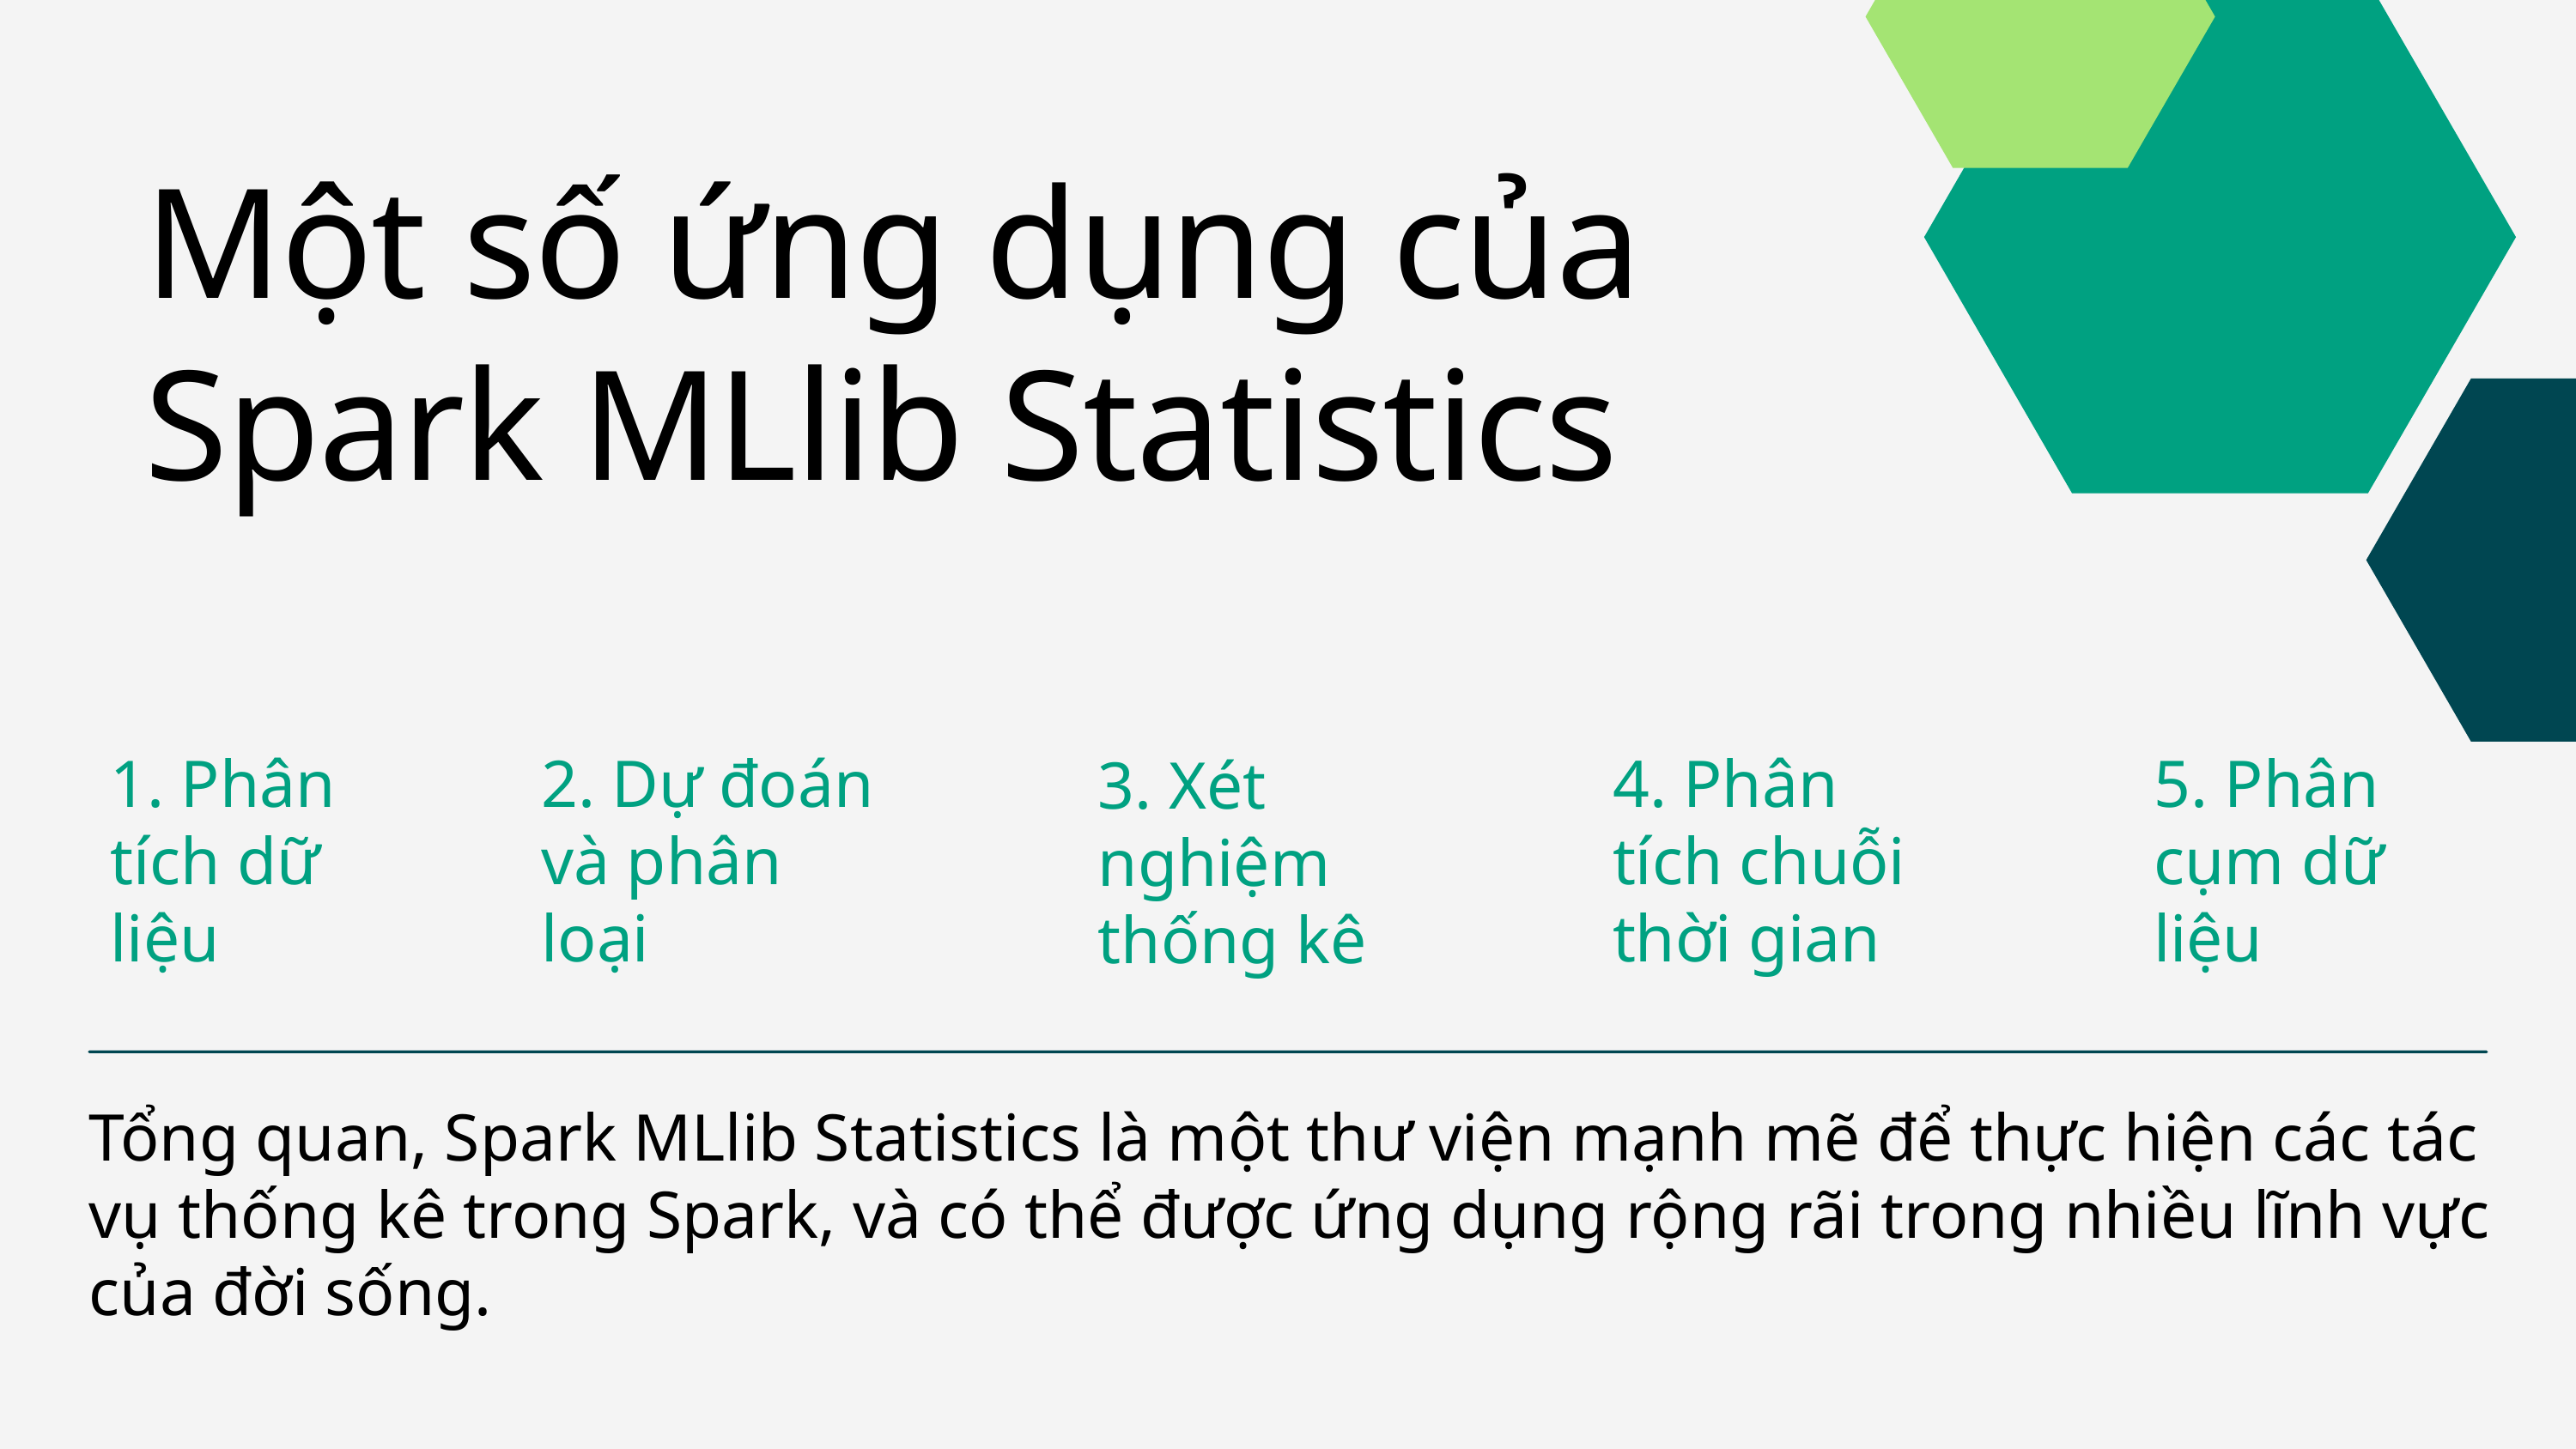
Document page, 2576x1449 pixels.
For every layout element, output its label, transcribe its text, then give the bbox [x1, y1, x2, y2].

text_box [1923, 0, 2517, 494]
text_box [2366, 378, 2576, 743]
text_box 1. Phân tích dữ liệu [110, 743, 371, 975]
text_box Tổng quan, Spark MLlib Statistics là một thư viện mạnh mẽ để thực hiện các tác vụ thống kê trong Spark, và có thể được ứng dụng rộng rãi trong nhiều lĩnh vực của đời sống. [88, 1096, 2516, 1405]
text_box 4. Phân tích chuỗi thời gian [1613, 743, 1924, 975]
text_box Một số ứng dụng của Spark MLlib Statistics [144, 146, 1866, 512]
text_box 5. Phân cụm dữ liệu [2154, 743, 2466, 975]
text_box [1865, 0, 2215, 168]
text_box 2. Dự đoán và phân loại [541, 743, 899, 975]
text_box 3. Xét nghiệm thống kê [1097, 744, 1413, 977]
